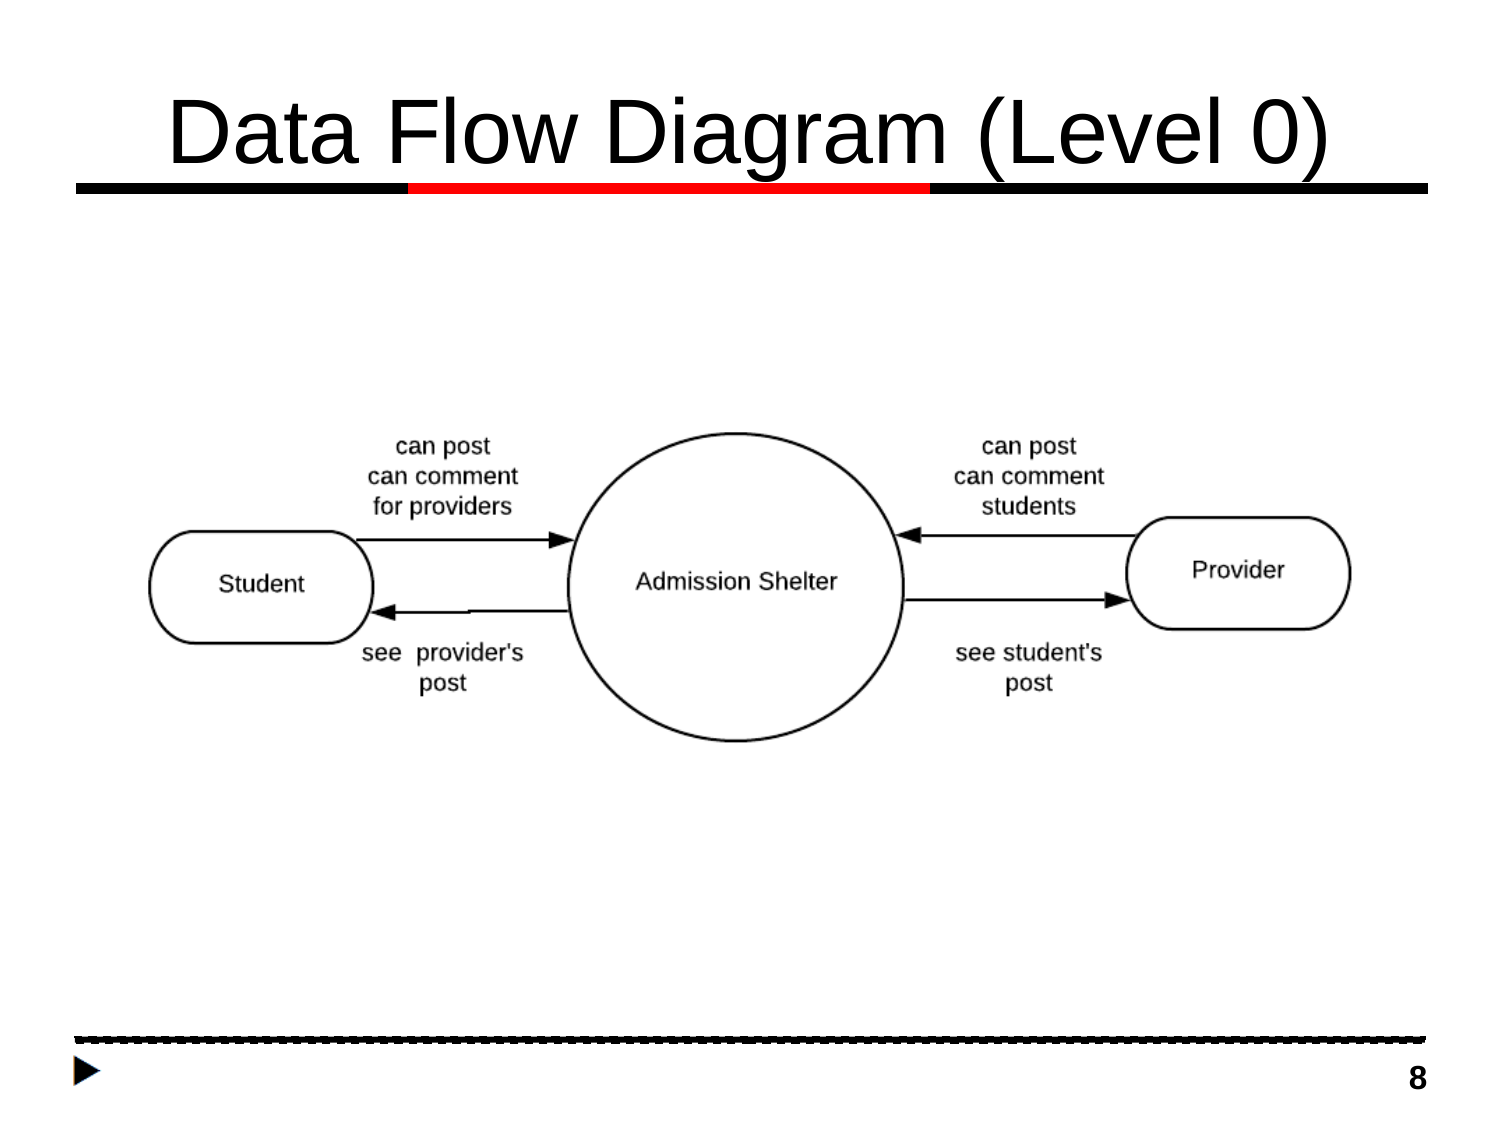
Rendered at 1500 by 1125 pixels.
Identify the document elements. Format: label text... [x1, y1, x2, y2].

text_box [74, 1036, 1426, 1044]
picture [68, 1049, 103, 1090]
text_box [408, 183, 930, 194]
text_box [1353, 1045, 1458, 1106]
picture [94, 371, 1406, 797]
title Data Flow Diagram (Level 0) [74, 32, 1426, 221]
text_box [76, 183, 408, 194]
text_box [930, 183, 1428, 194]
